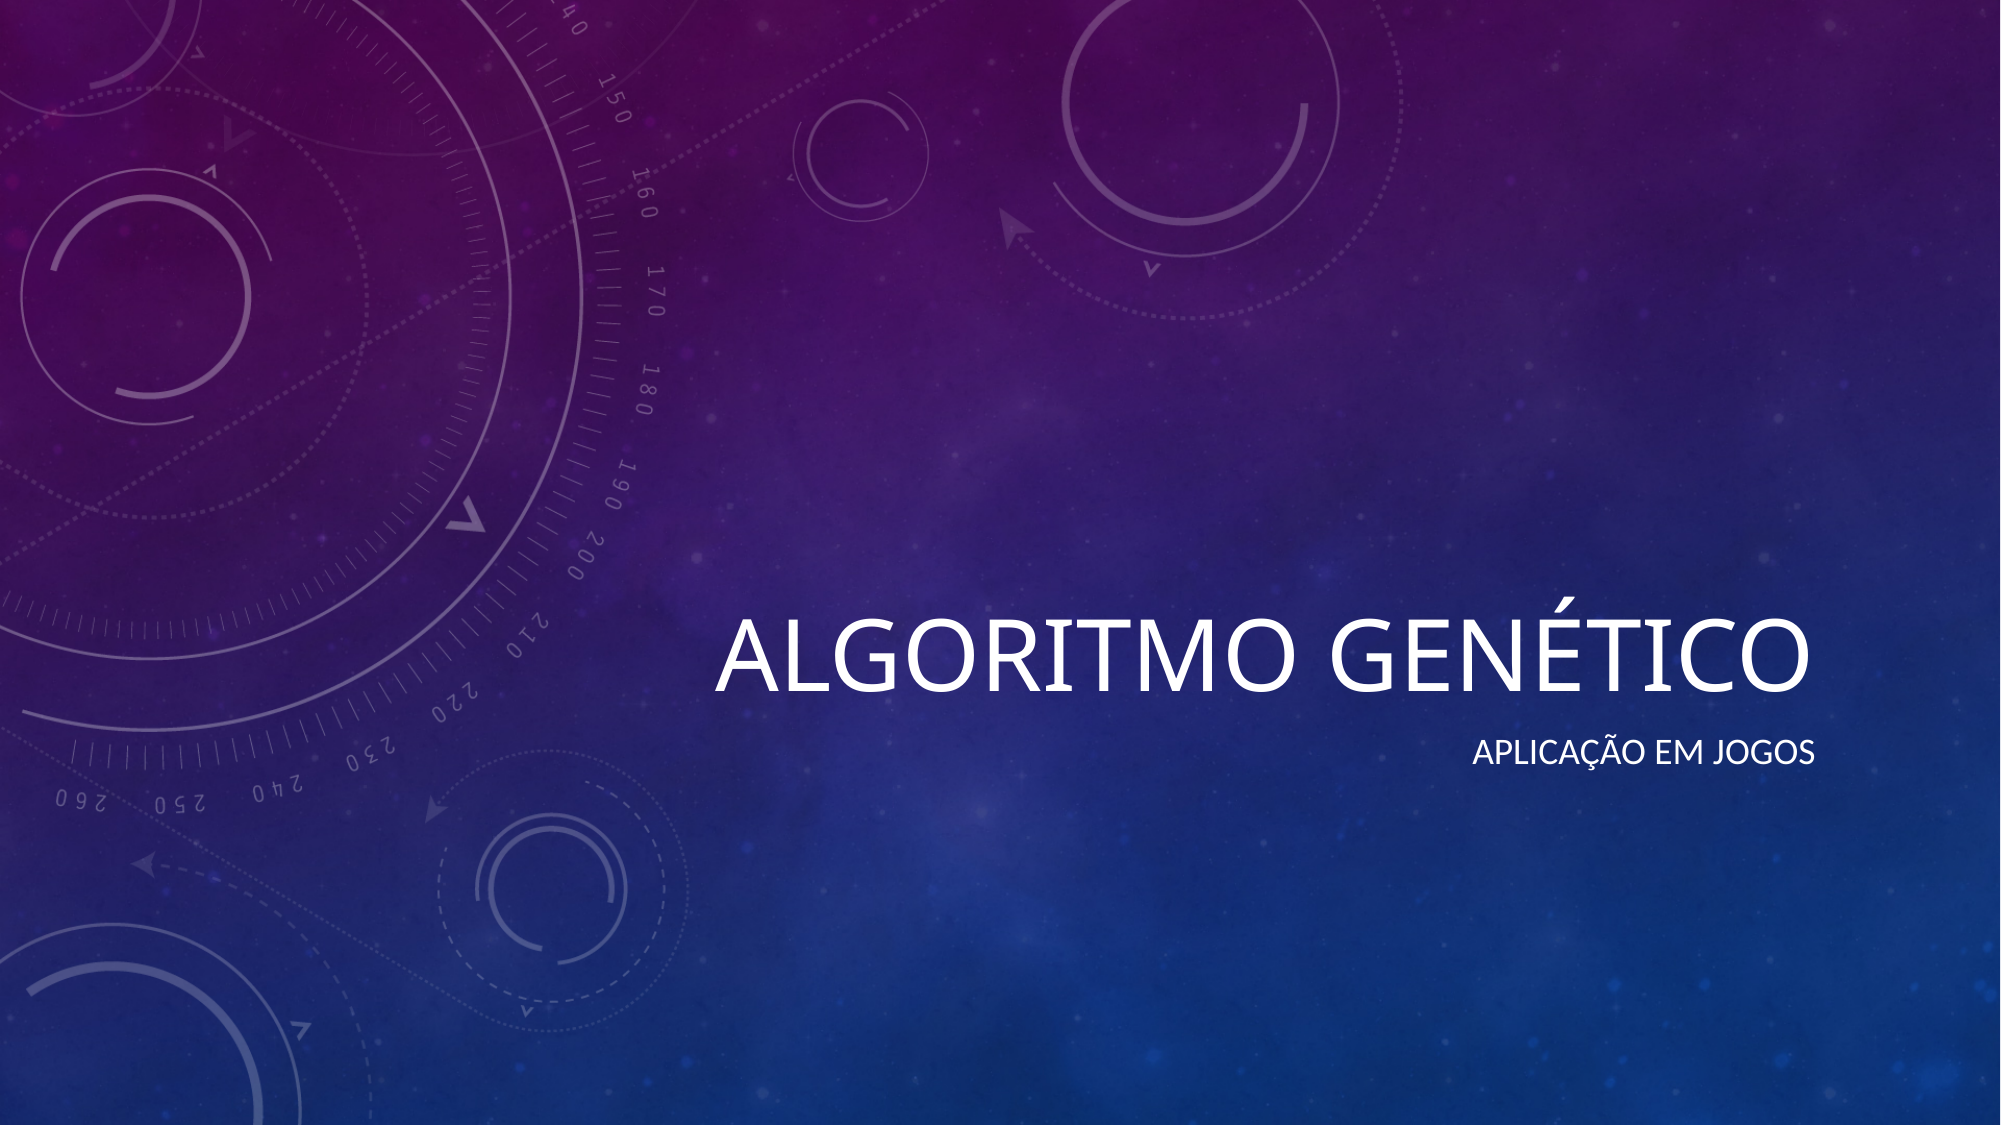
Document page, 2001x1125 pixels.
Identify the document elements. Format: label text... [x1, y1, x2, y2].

subtitle Aplicação em jogos [650, 719, 1831, 950]
picture [0, 0, 2001, 1125]
title Algoritmo genÉtico [650, 322, 1831, 719]
